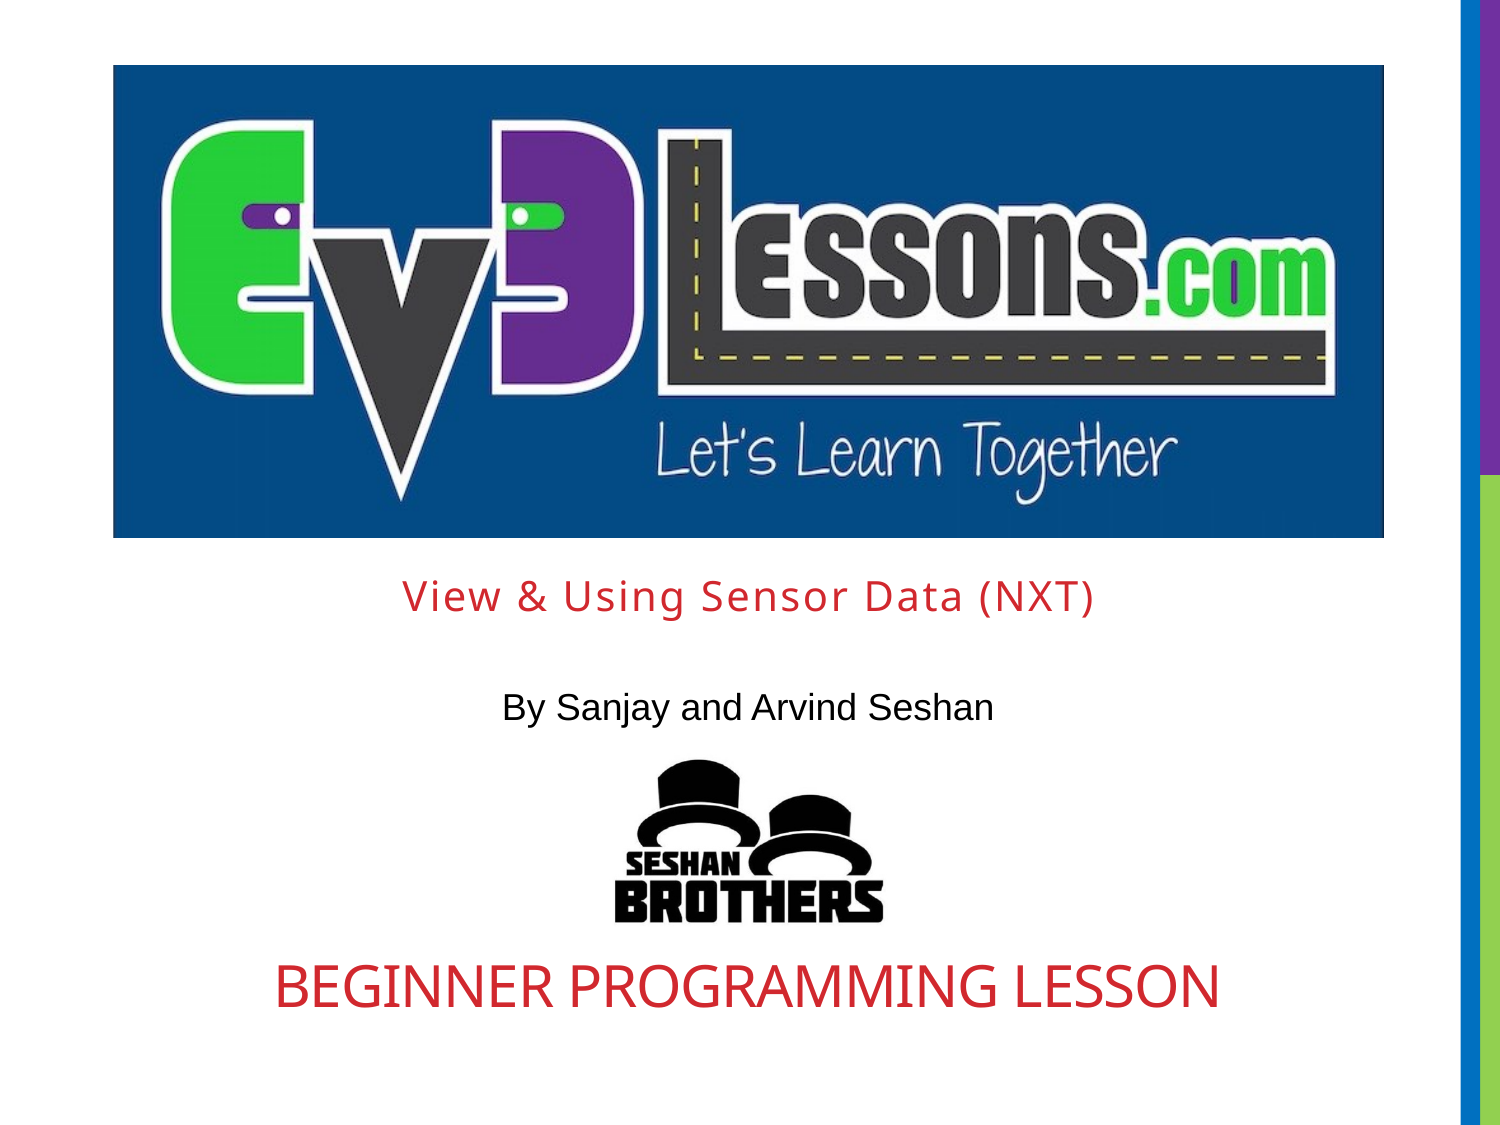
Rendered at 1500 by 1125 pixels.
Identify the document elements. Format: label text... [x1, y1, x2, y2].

picture [608, 752, 889, 928]
picture [113, 65, 1384, 538]
subtitle View & Using Sensor Data (NXT) [185, 562, 1311, 713]
title BEGINNER PROGRAMMING LESSON [82, 941, 1415, 1041]
